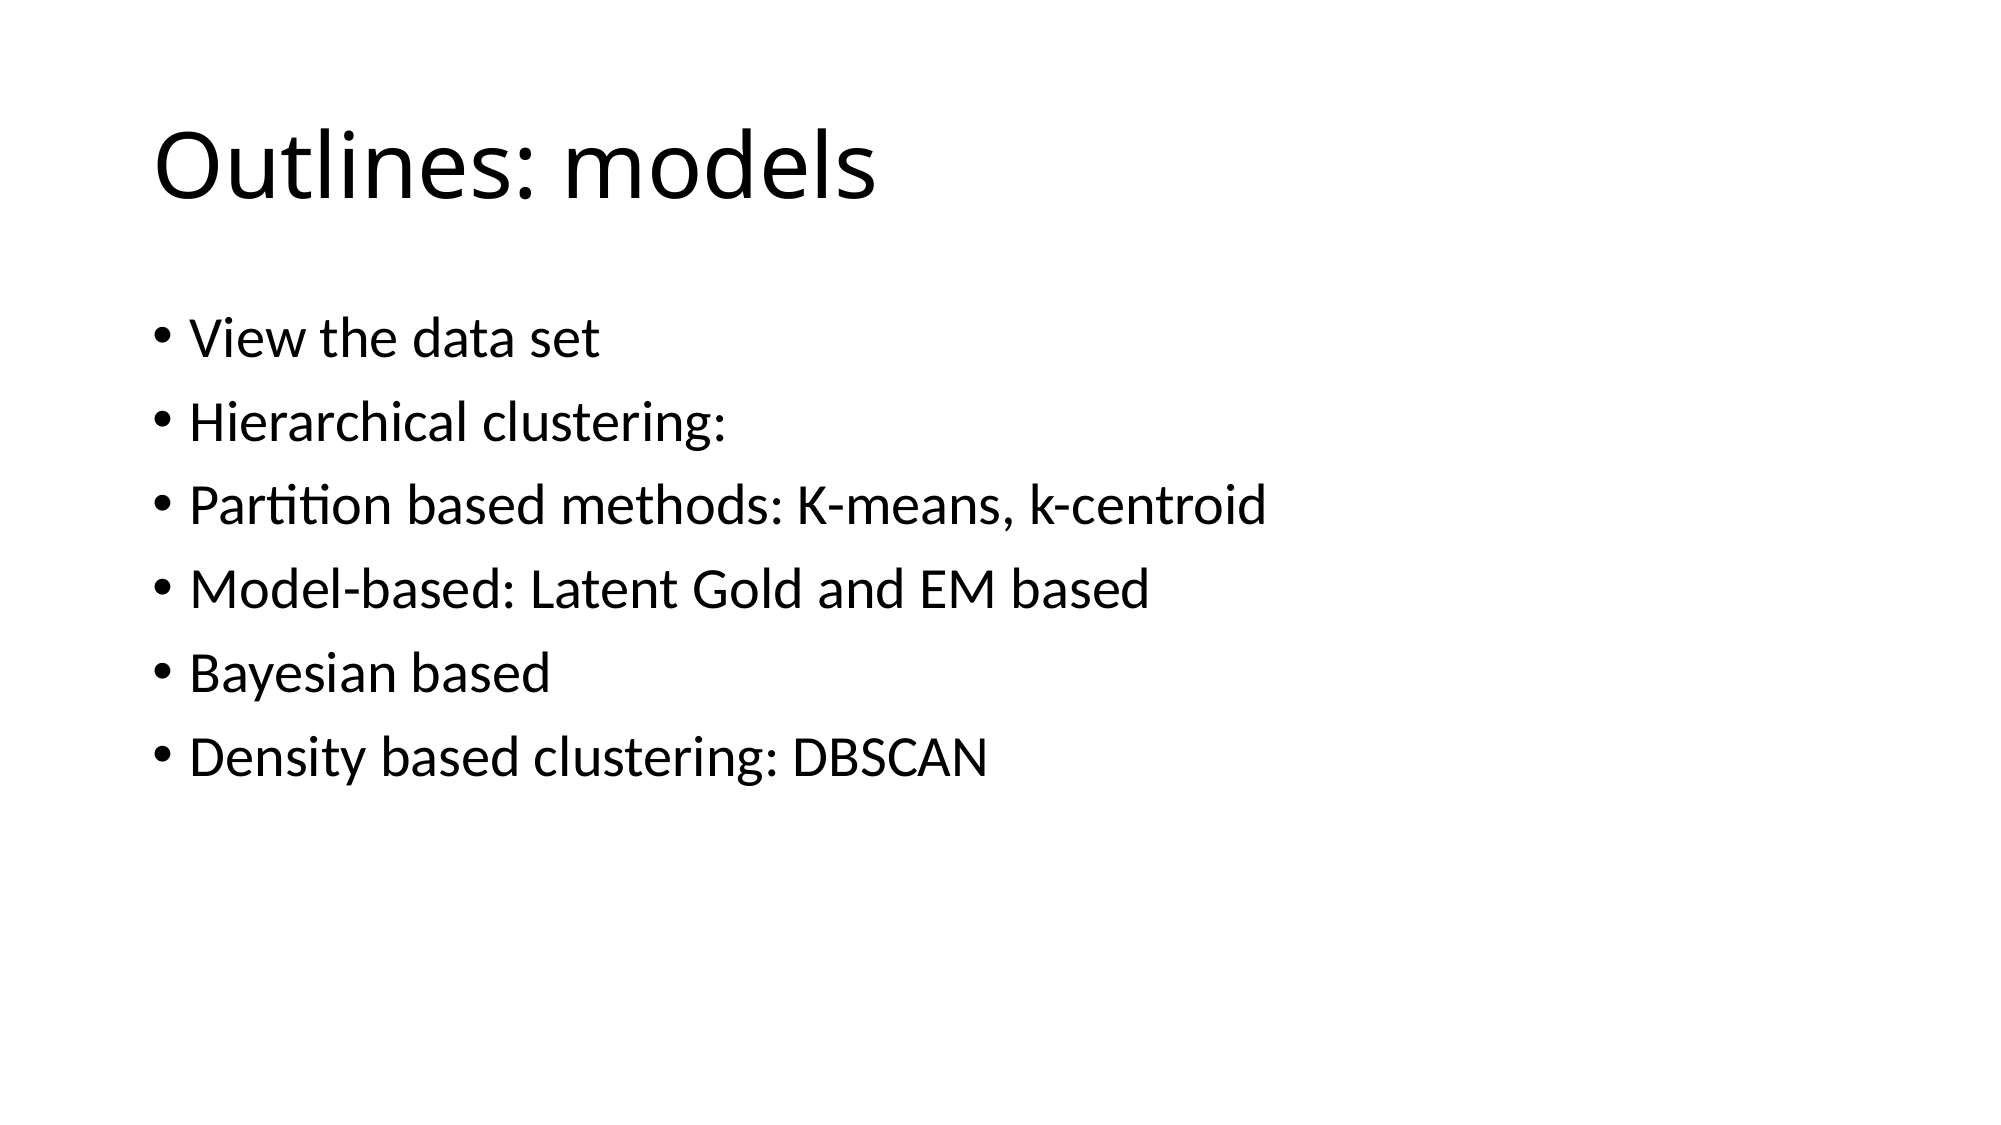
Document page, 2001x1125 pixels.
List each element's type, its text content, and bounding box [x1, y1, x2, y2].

title Outlines: models [137, 59, 1863, 278]
list View the data set Hierarchical clustering: Partition based methods: K-means, k-centroid Model-based: Latent Gold and EM based Bayesian based Density based clustering: DBSCAN [137, 299, 1863, 1014]
